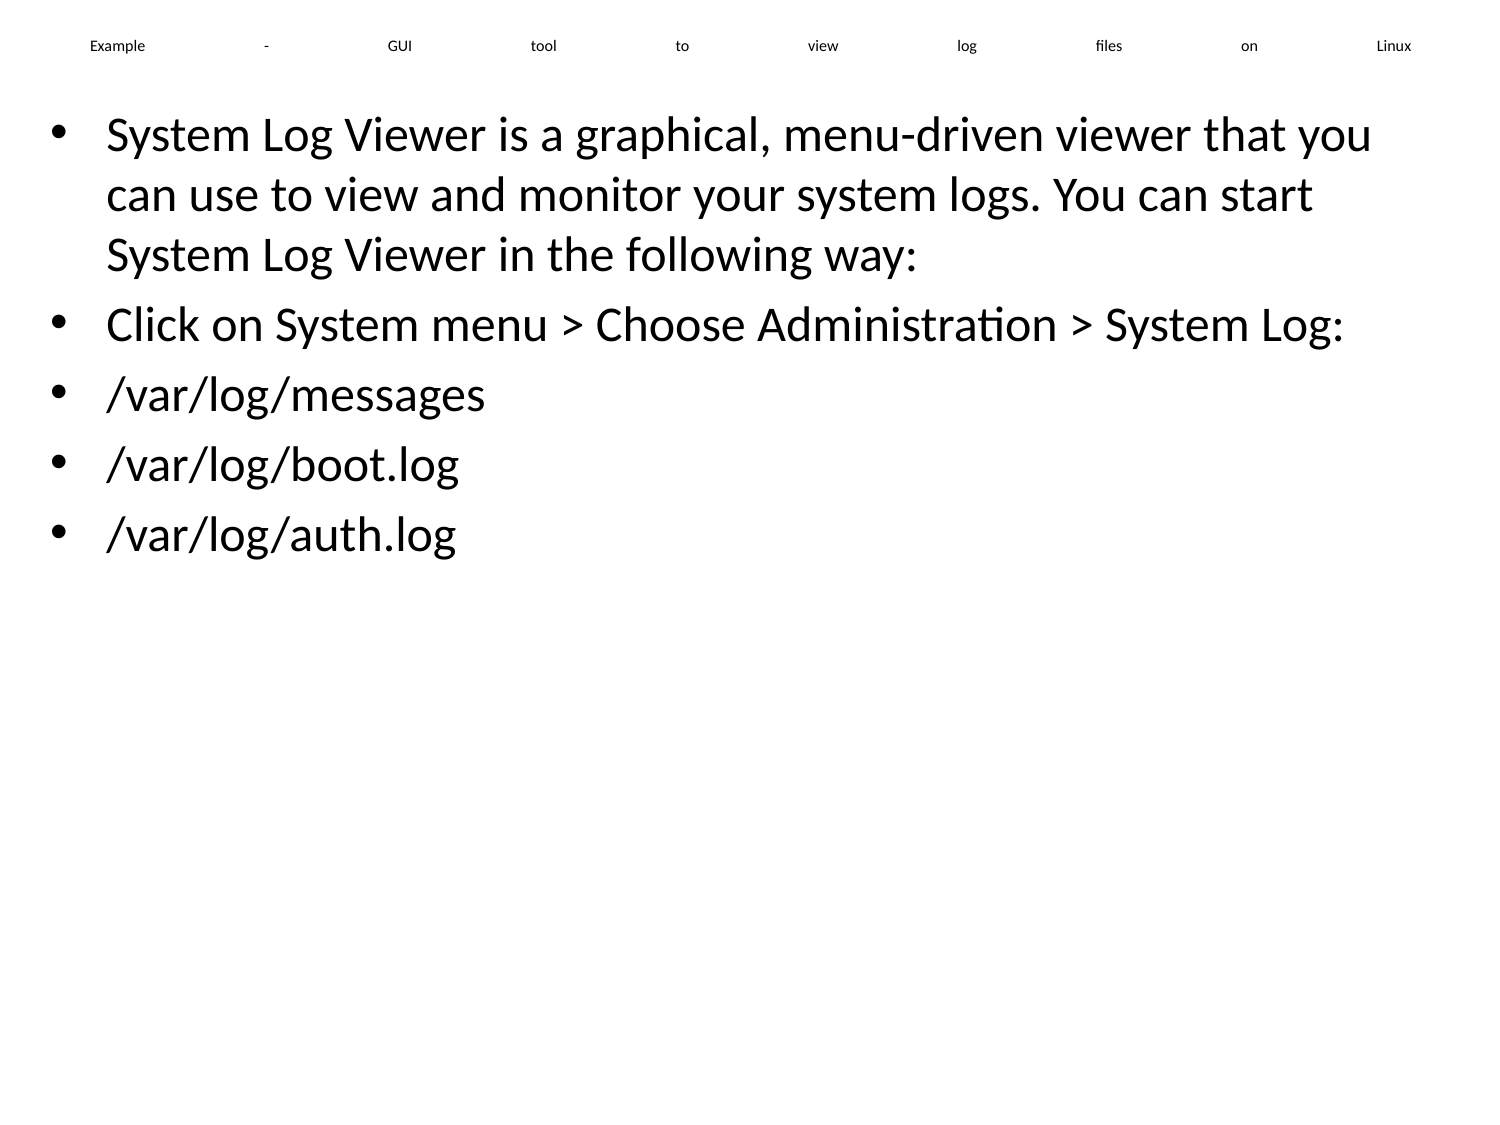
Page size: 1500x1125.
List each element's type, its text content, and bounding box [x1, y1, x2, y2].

title Example - GUI tool to view log files on Linux [75, 0, 1425, 82]
list System Log Viewer is a graphical, menu-driven viewer that you can use to view and monitor your system logs. You can start System Log Viewer in the following way: Click on System menu > Choose Administration > System Log: /var/log/messages /var/log/boot.log /var/log/auth.log [35, 93, 1465, 1122]
